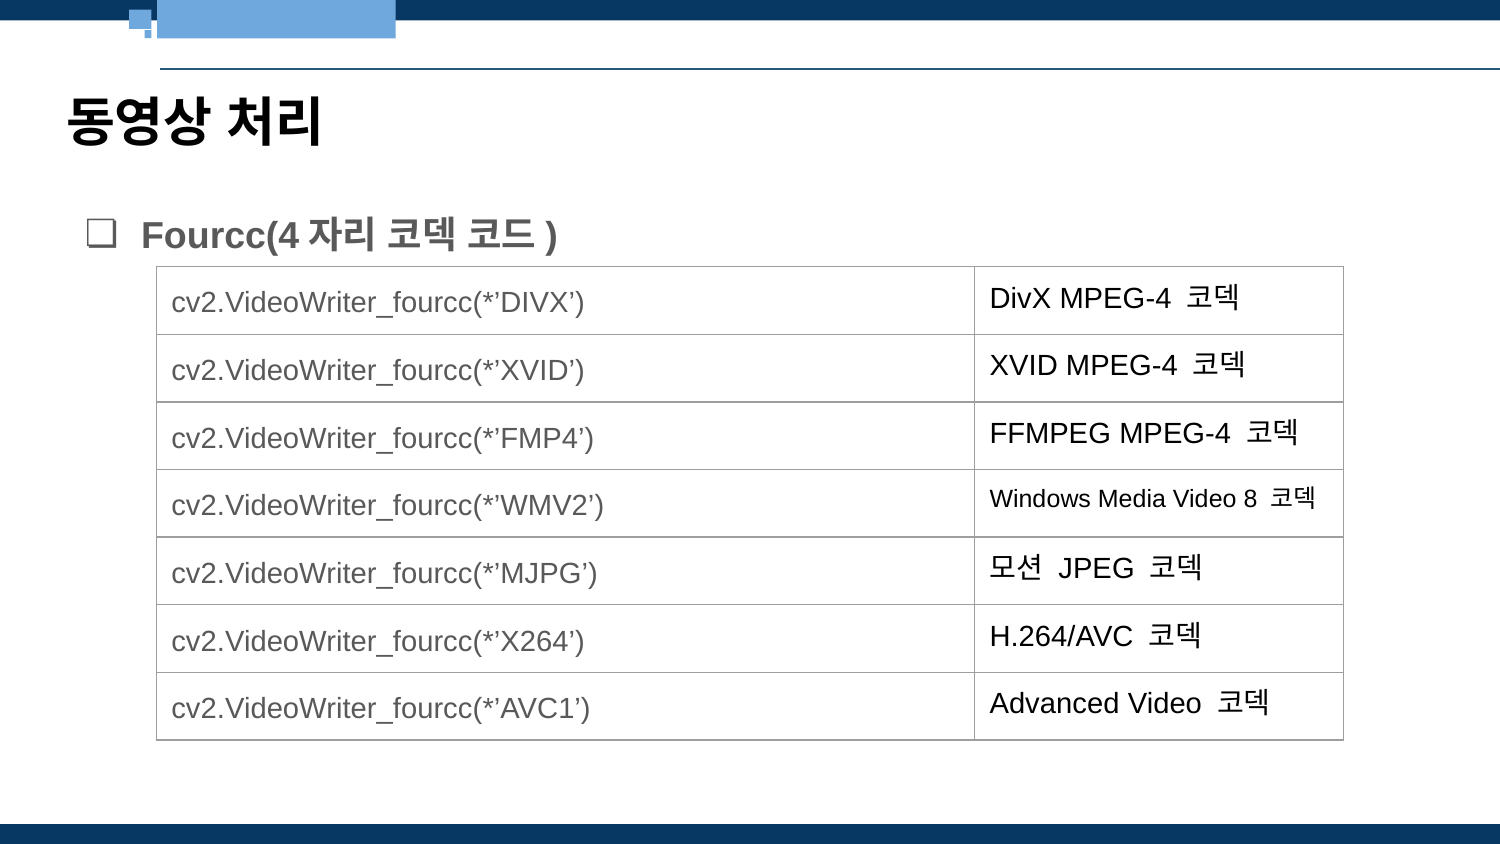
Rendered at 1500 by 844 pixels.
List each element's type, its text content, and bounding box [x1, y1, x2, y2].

table_cell 모션 JPEG 코덱 [975, 538, 1343, 604]
title 동영상 처리 [51, 72, 1449, 167]
table_cell cv2.VideoWriter_fourcc(*’FMP4’) [157, 403, 974, 469]
table_cell cv2.VideoWriter_fourcc(*’WMV2’) [157, 470, 974, 536]
table_cell cv2.VideoWriter_fourcc(*’X264’) [157, 605, 974, 672]
table_cell H.264/AVC 코덱 [975, 605, 1343, 672]
table_cell FFMPEG MPEG-4 코덱 [975, 403, 1343, 469]
text_box [144, 30, 152, 39]
table_cell XVID MPEG-4 코덱 [975, 335, 1343, 401]
table_cell Advanced Video 코덱 [975, 673, 1343, 739]
table_cell cv2.VideoWriter_fourcc(*’XVID’) [157, 335, 974, 401]
text_box [0, 0, 157, 21]
picture [113, 61, 1500, 76]
table_cell cv2.VideoWriter_fourcc(*’AVC1’) [157, 673, 974, 739]
text_box [157, 0, 396, 39]
table_cell Windows Media Video 8 코덱 [975, 470, 1343, 536]
list Fourcc(4자리 코덱 코드) [51, 189, 1449, 750]
table_header DivX MPEG-4 코덱 [975, 267, 1343, 334]
text_box [0, 824, 1500, 844]
table_header cv2.VideoWriter_fourcc(*’DIVX’) [157, 267, 974, 334]
text_box [396, 0, 1500, 21]
table_cell cv2.VideoWriter_fourcc(*’MJPG’) [157, 538, 974, 604]
text_box [129, 9, 152, 29]
